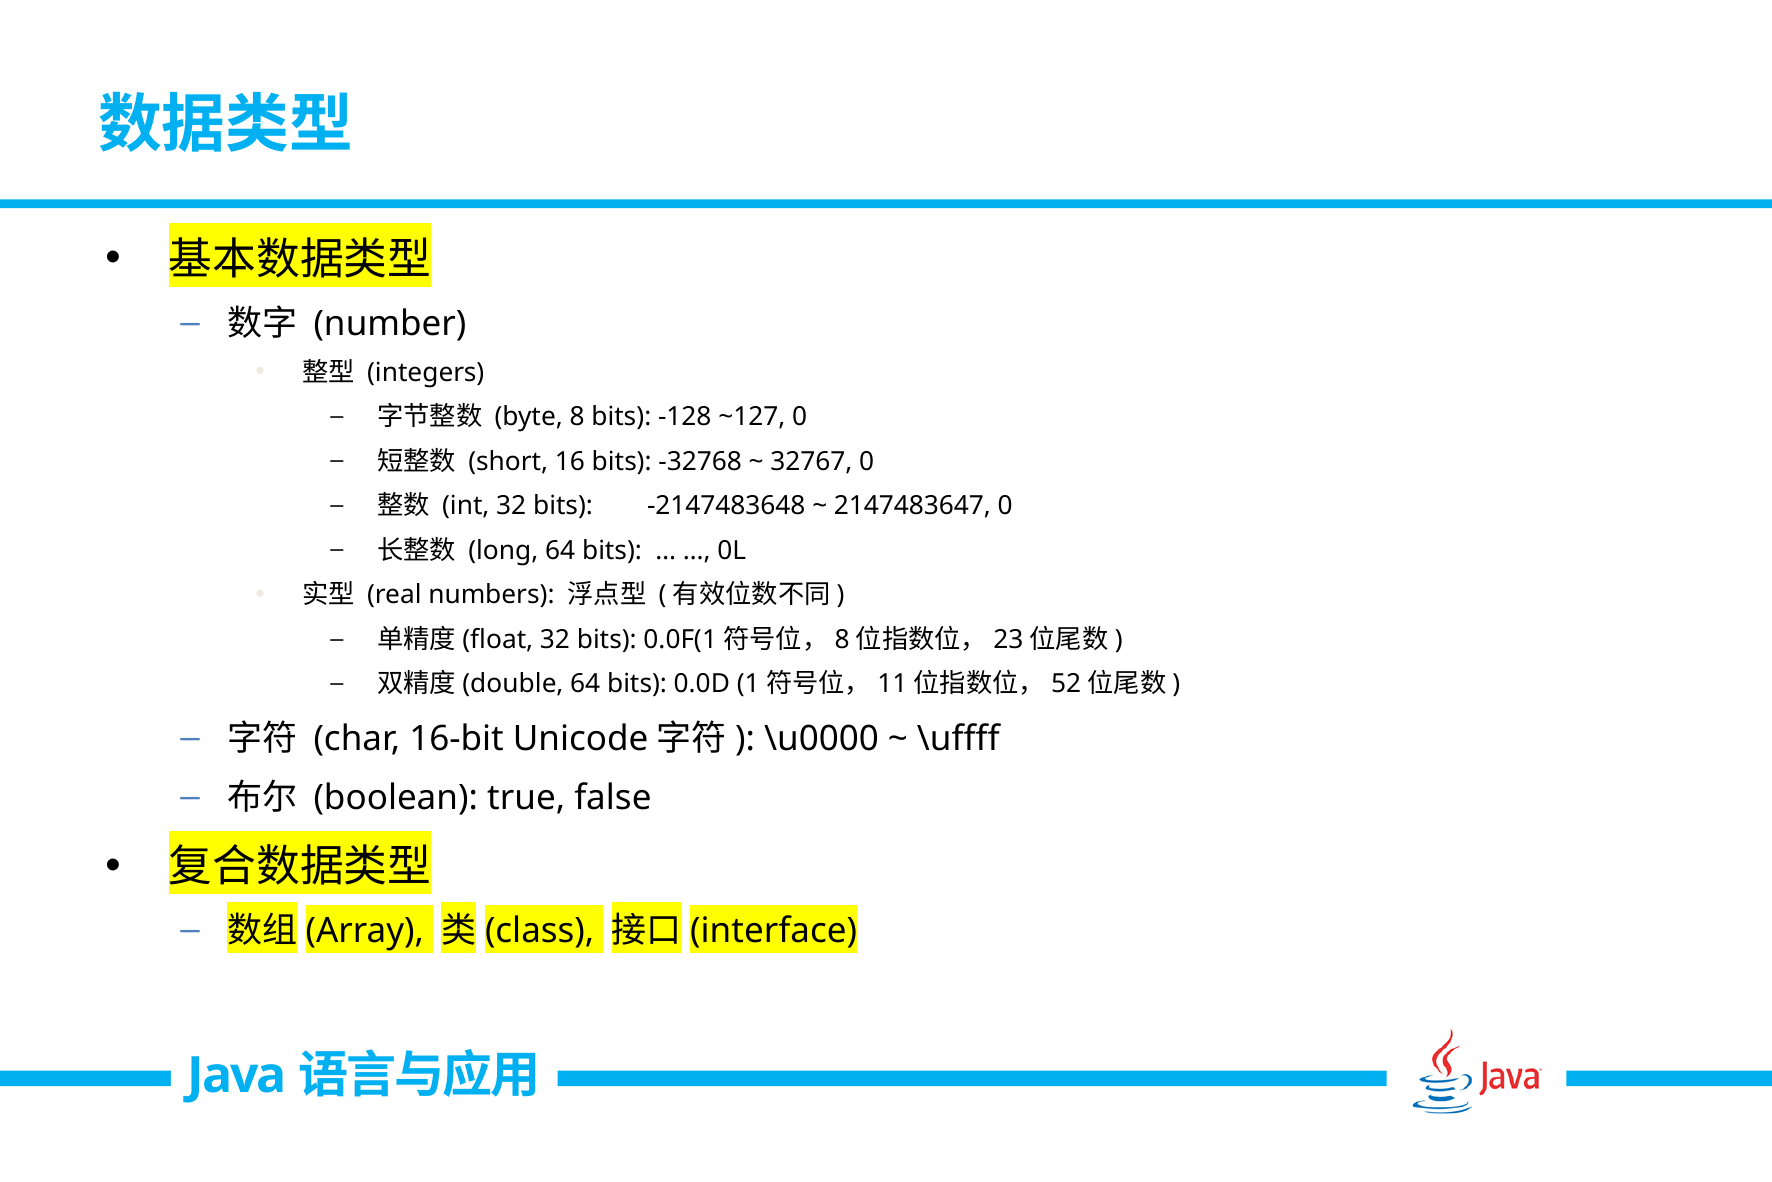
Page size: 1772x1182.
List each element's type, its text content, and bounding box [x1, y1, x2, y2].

picture [1386, 1019, 1567, 1117]
list 基本数据类型 数字 (number) 整型 (integers) 字节整数 (byte, 8 bits): -128 ~127, 0 短整数 (short, 16 bits): -32768 ~ 32767, 0 整数 (int, 32 bits): -2147483648 ~ 2147483647, 0 长整数 (long, 64 bits): … …, 0L 实型 (real numbers): 浮点型 (有效位数不同) 单精度(float, 32 bits): 0.0F(1符号位，8位指数位，23位尾数) 双精度(double, 64 bits): 0.0D (1符号位，11位指数位，52位尾数) 字符 (char, 16-bit Unicode字符): \u0000 ~ \uffff 布尔 (boolean): true, false 复合数据类型 数组(Array), 类(class), 接口(interface) [88, 200, 1684, 981]
title 数据类型 [80, 73, 1677, 168]
